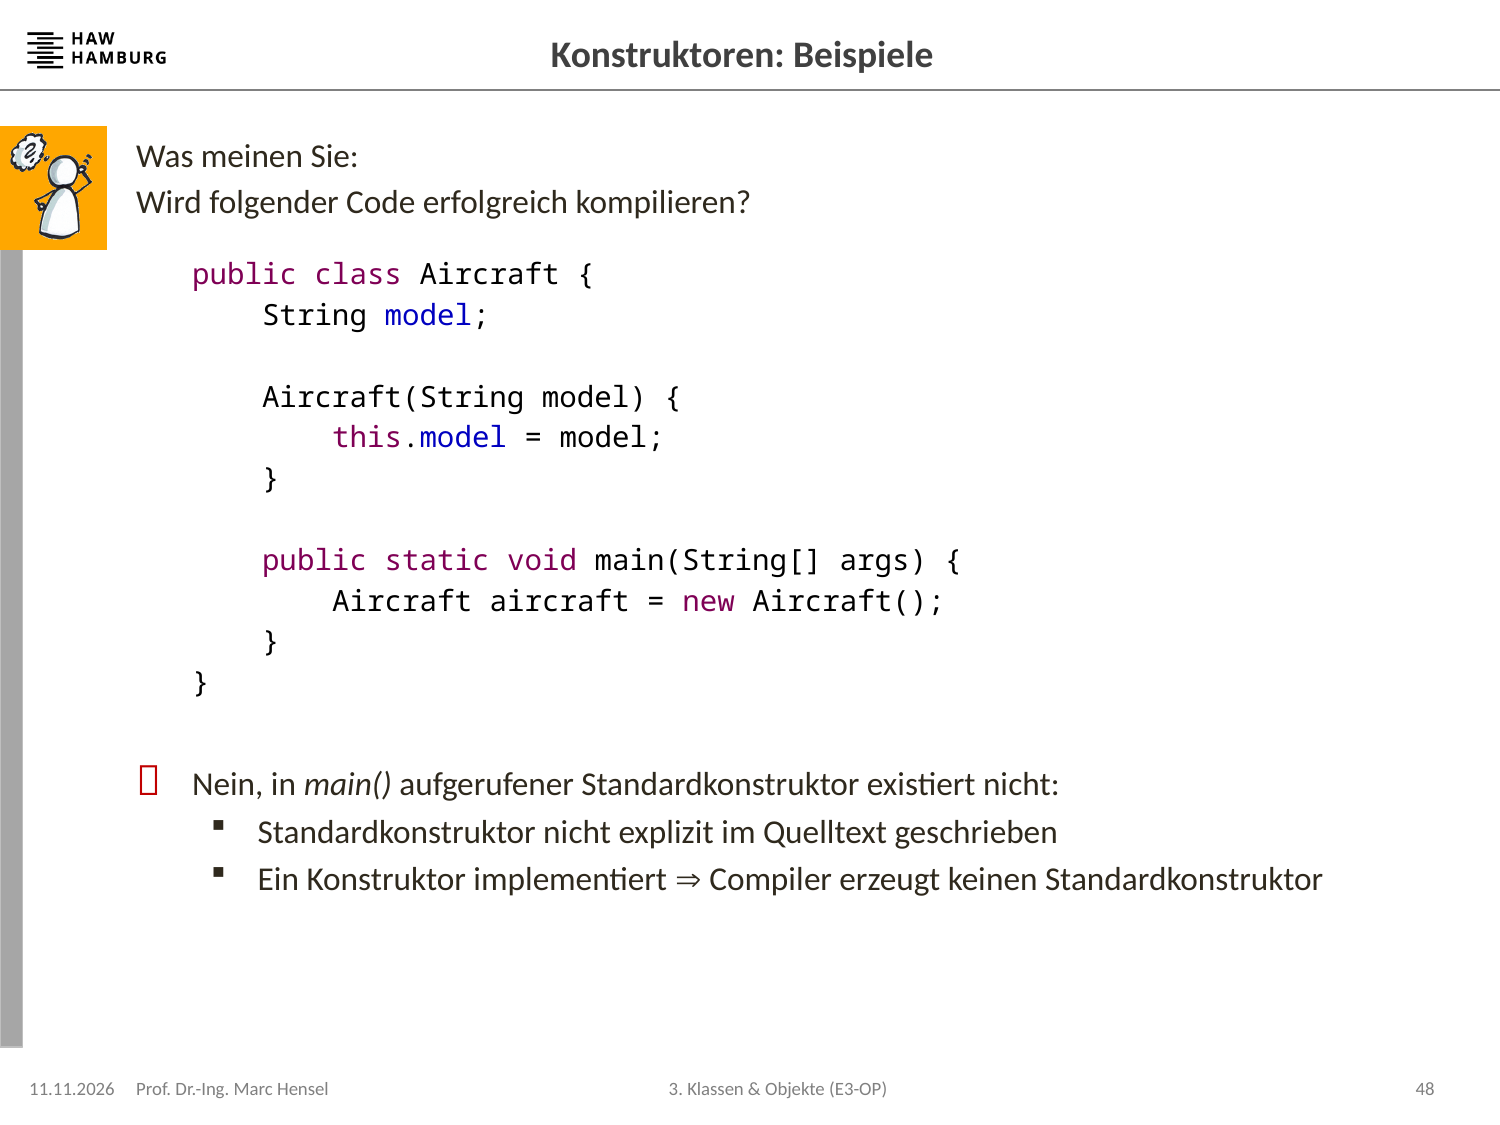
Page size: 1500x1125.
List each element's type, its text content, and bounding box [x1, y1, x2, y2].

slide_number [22, 1076, 135, 1100]
slide_number 48 [1338, 1076, 1435, 1100]
footer Prof. Dr.-Ing. Marc Hensel [135, 1076, 362, 1100]
list Was meinen Sie: Wird folgender Code erfolgreich kompilieren? public class Aircraft { String model; Aircraft(String model) { this.model = model; } public static void main(String[] args) { Aircraft aircraft = new Aircraft(); } }  Nein, in main() aufgerufener Standardkonstruktor existiert nicht: Standardkonstruktor nicht explizit im Quelltext geschrieben Ein Konstruktor implementiert  Compiler erzeugt keinen Standardkonstruktor [135, 126, 1436, 1048]
title Konstruktoren: Beispiele [185, 22, 1315, 83]
picture [15, 20, 177, 80]
picture [0, 126, 108, 250]
